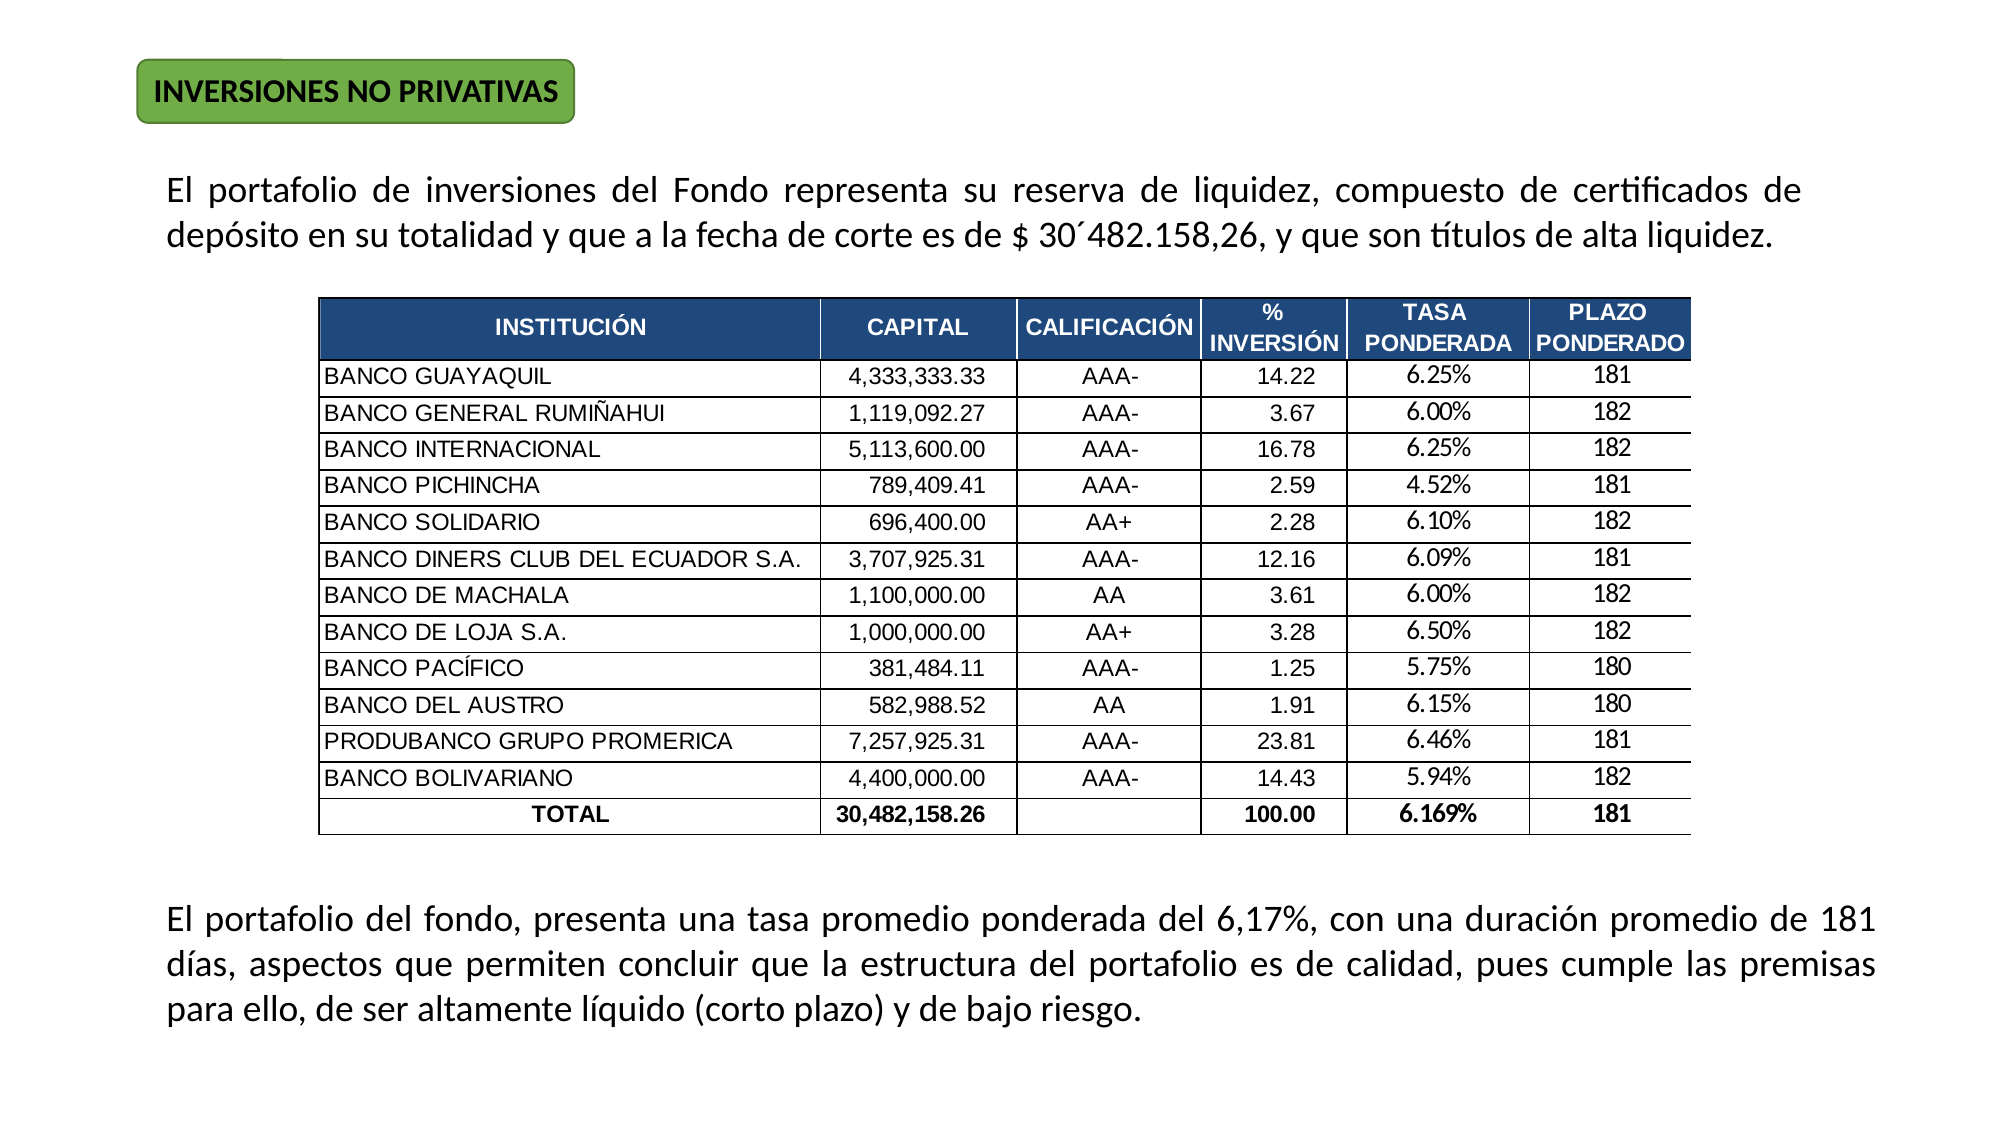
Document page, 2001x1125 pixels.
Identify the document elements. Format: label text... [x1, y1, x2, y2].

text_box El portafolio del fondo, presenta una tasa promedio ponderada del 6,17%, con una duración promedio de 181 días, aspectos que permiten concluir que la estructura del portafolio es de calidad, pues cumple las premisas para ello, de ser altamente líquido (corto plazo) y de bajo riesgo. [151, 886, 1894, 1036]
picture [318, 297, 1693, 837]
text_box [137, 59, 575, 125]
text_box El portafolio de inversiones del Fondo representa su reserva de liquidez, compuesto de certificados de depósito en su totalidad y que a la fecha de corte es de $ 30´482.158,26, y que son títulos de alta liquidez. [151, 157, 1819, 263]
